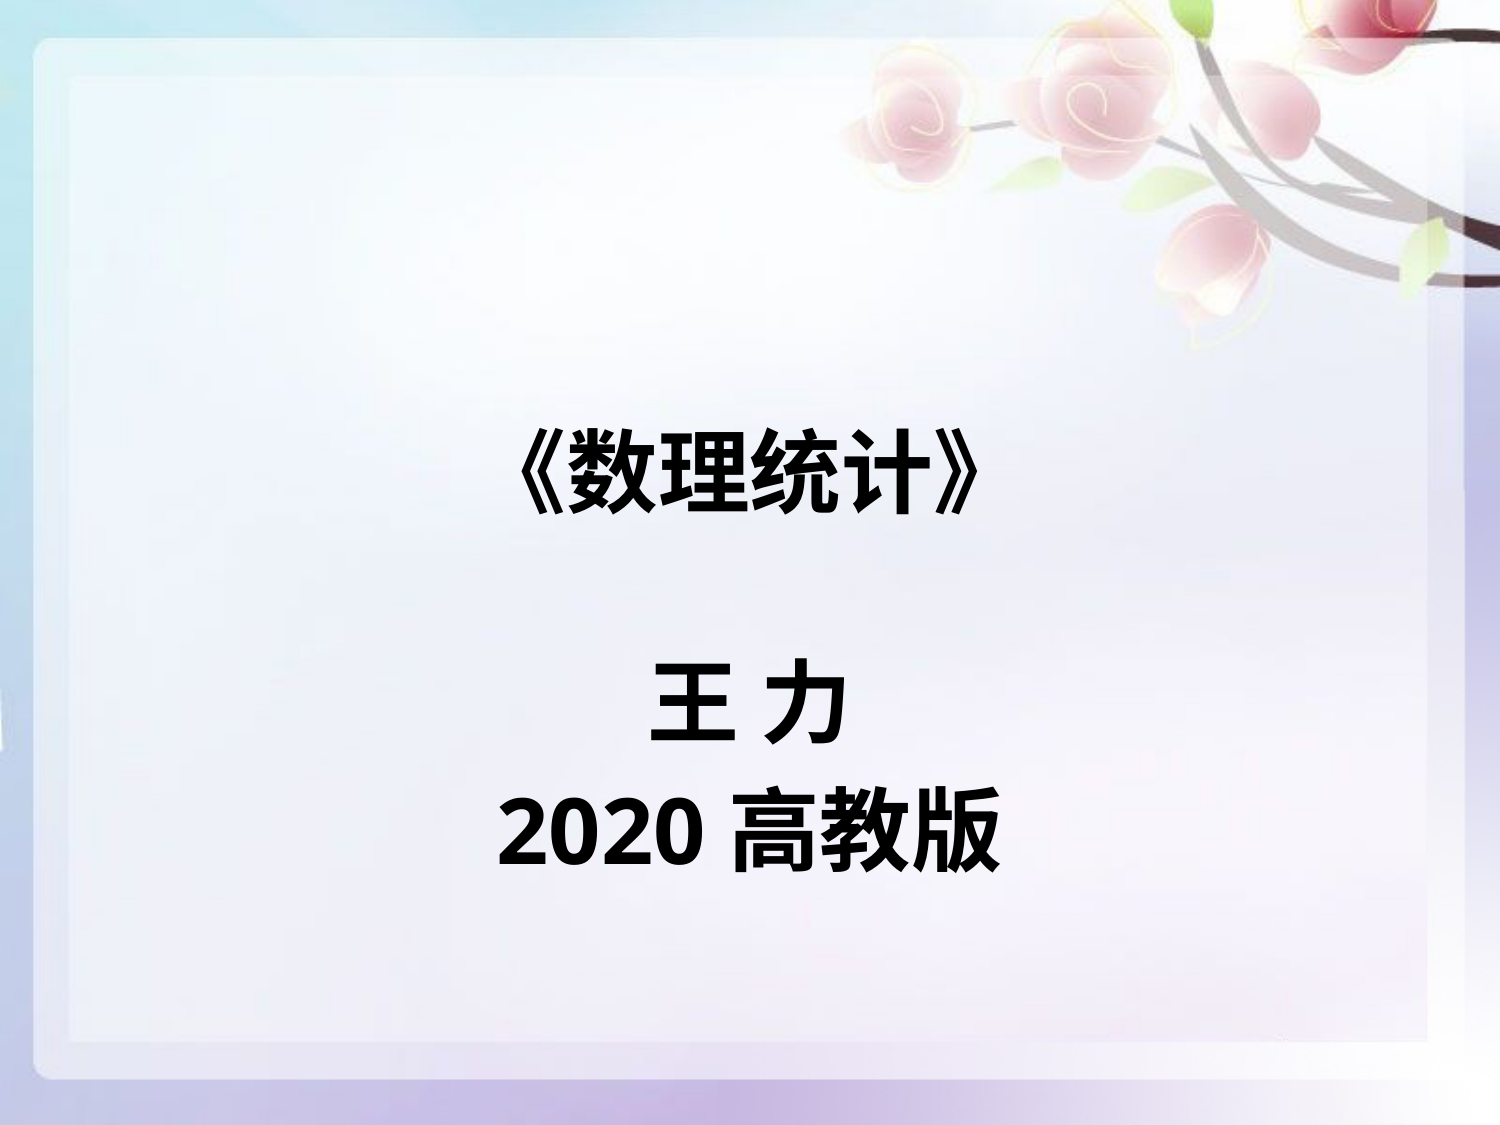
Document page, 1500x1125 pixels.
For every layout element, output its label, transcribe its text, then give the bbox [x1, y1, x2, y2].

subtitle 王 力 2020高教版 [224, 637, 1276, 926]
picture [0, 0, 1500, 1125]
title 《数理统计》 [112, 349, 1388, 591]
